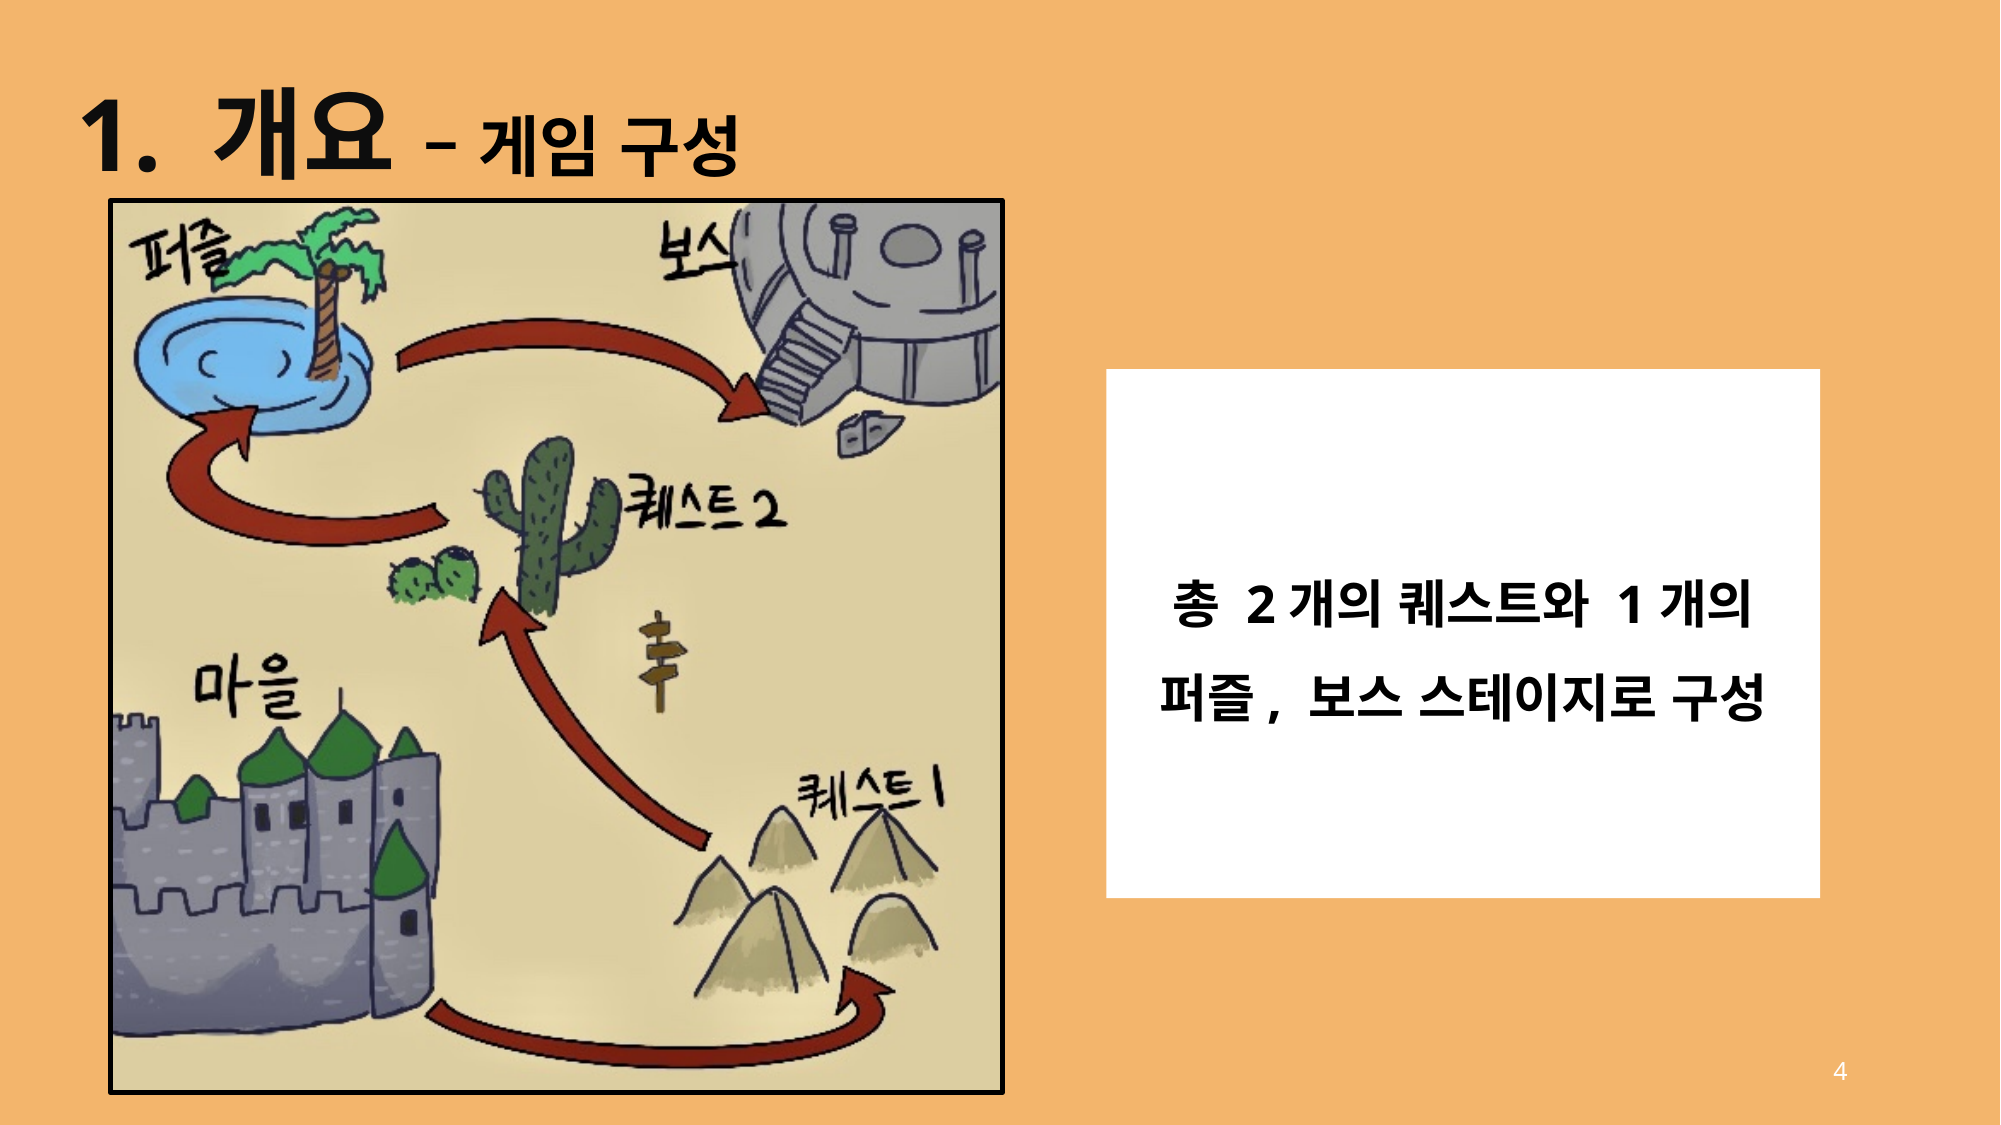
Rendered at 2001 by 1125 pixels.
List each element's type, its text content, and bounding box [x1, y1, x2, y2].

picture [112, 202, 1000, 1091]
text_box 총 2개의 퀘스트와 1개의 퍼즐, 보스 스테이지로 구성 [1105, 368, 1821, 899]
slide_number 4 [1412, 1042, 1863, 1103]
text_box 1. 개요 – 게임 구성 [60, 53, 1886, 225]
